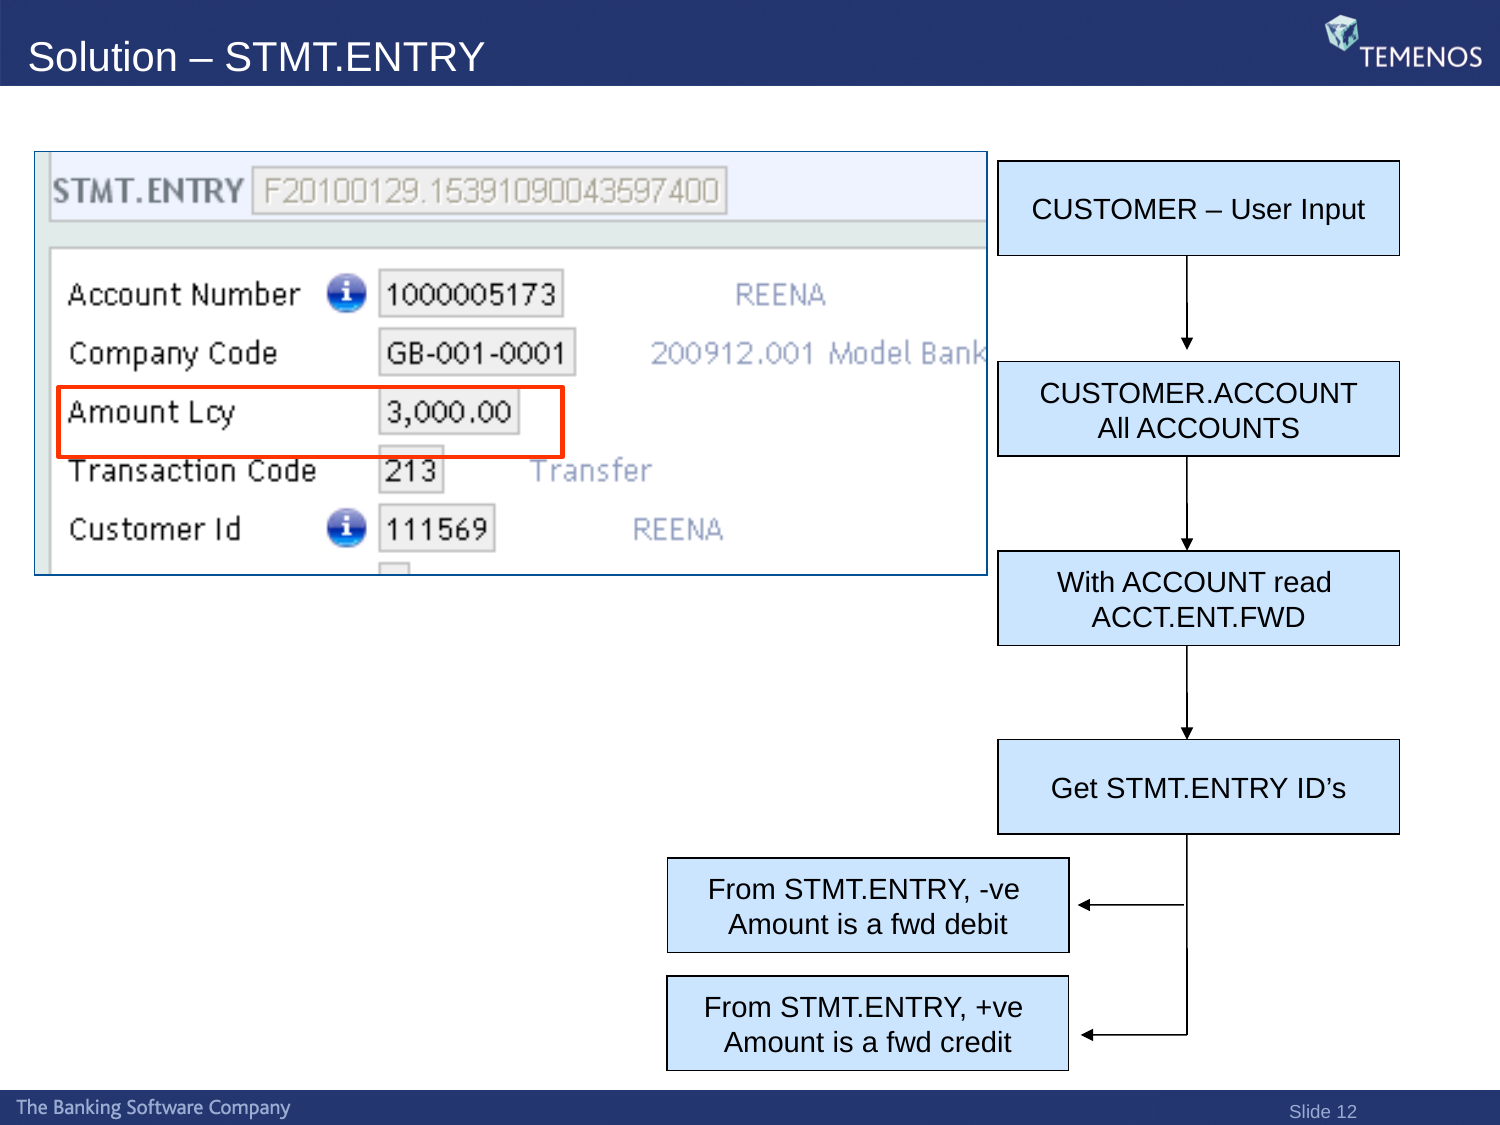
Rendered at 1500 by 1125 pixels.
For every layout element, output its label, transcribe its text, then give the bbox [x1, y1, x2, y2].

picture [0, 0, 1500, 86]
text_box Get STMT.ENTRY ID’s [998, 739, 1400, 835]
text_box From STMT.ENTRY, +ve Amount is a fwd credit [667, 976, 1069, 1071]
text_box CUSTOMER.ACCOUNT All ACCOUNTS [998, 361, 1400, 457]
text_box [1077, 898, 1184, 912]
text_box With ACCOUNT read ACCT.ENT.FWD [998, 550, 1400, 646]
text_box [1080, 1028, 1187, 1042]
text_box [1180, 255, 1194, 350]
slide_number Slide 12 [1172, 1093, 1373, 1125]
picture [0, 1090, 1500, 1125]
text_box CUSTOMER – User Input [998, 160, 1400, 256]
text_box [1180, 456, 1194, 550]
picture [34, 152, 987, 575]
title Solution – STMT.ENTRY [12, 23, 1163, 87]
text_box From STMT.ENTRY, -ve Amount is a fwd debit [667, 857, 1069, 953]
text_box [1180, 645, 1194, 740]
